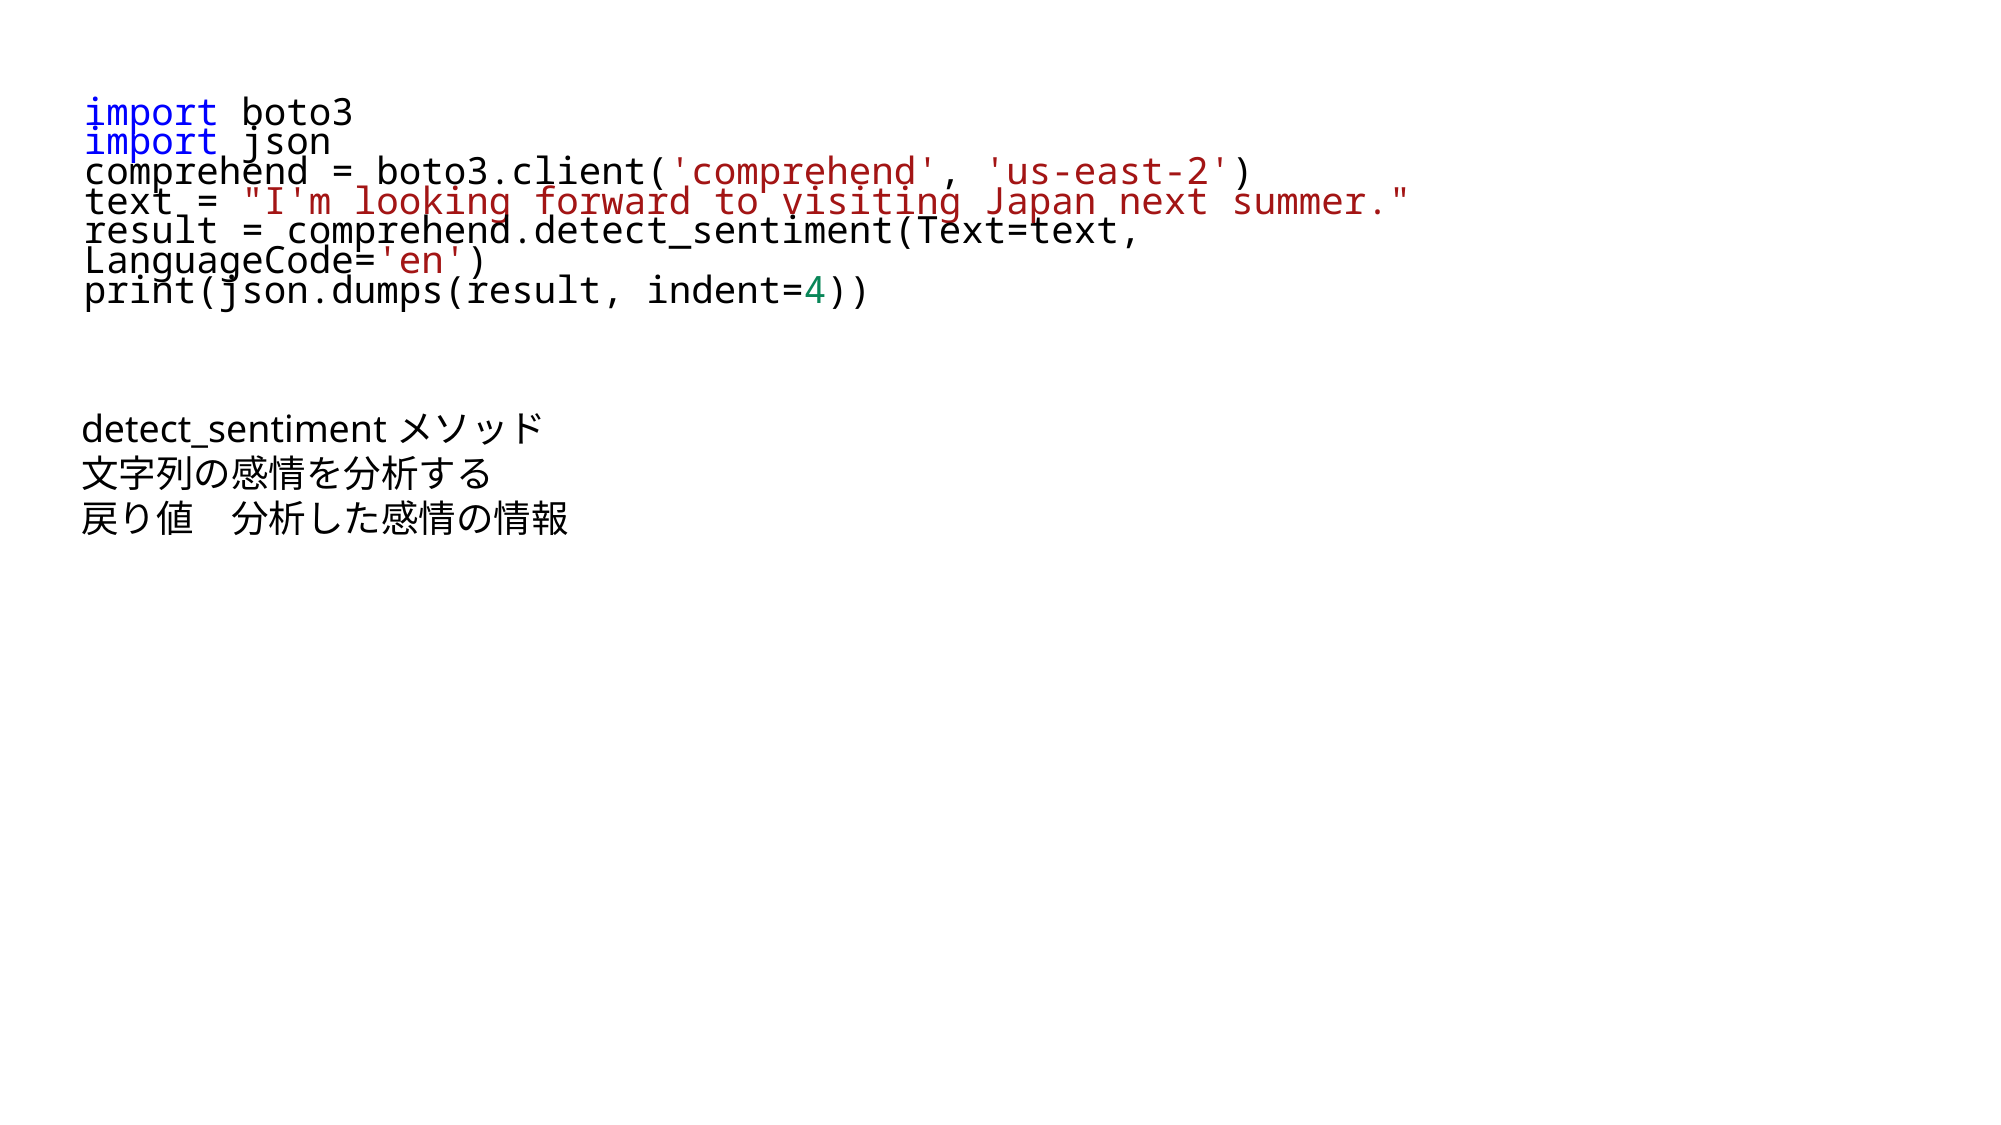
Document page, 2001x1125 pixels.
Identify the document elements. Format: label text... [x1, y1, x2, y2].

text_box import boto3 import json comprehend = boto3.client('comprehend', 'us-east-2') text = "I'm looking forward to visiting Japan next summer." result = comprehend.detect_sentiment(Text=text, LanguageCode='en') print(json.dumps(result, indent=4)) [69, 95, 1520, 319]
text_box detect_sentimentメソッド 文字列の感情を分析する 戻り値 分析した感情の情報 [66, 397, 785, 547]
